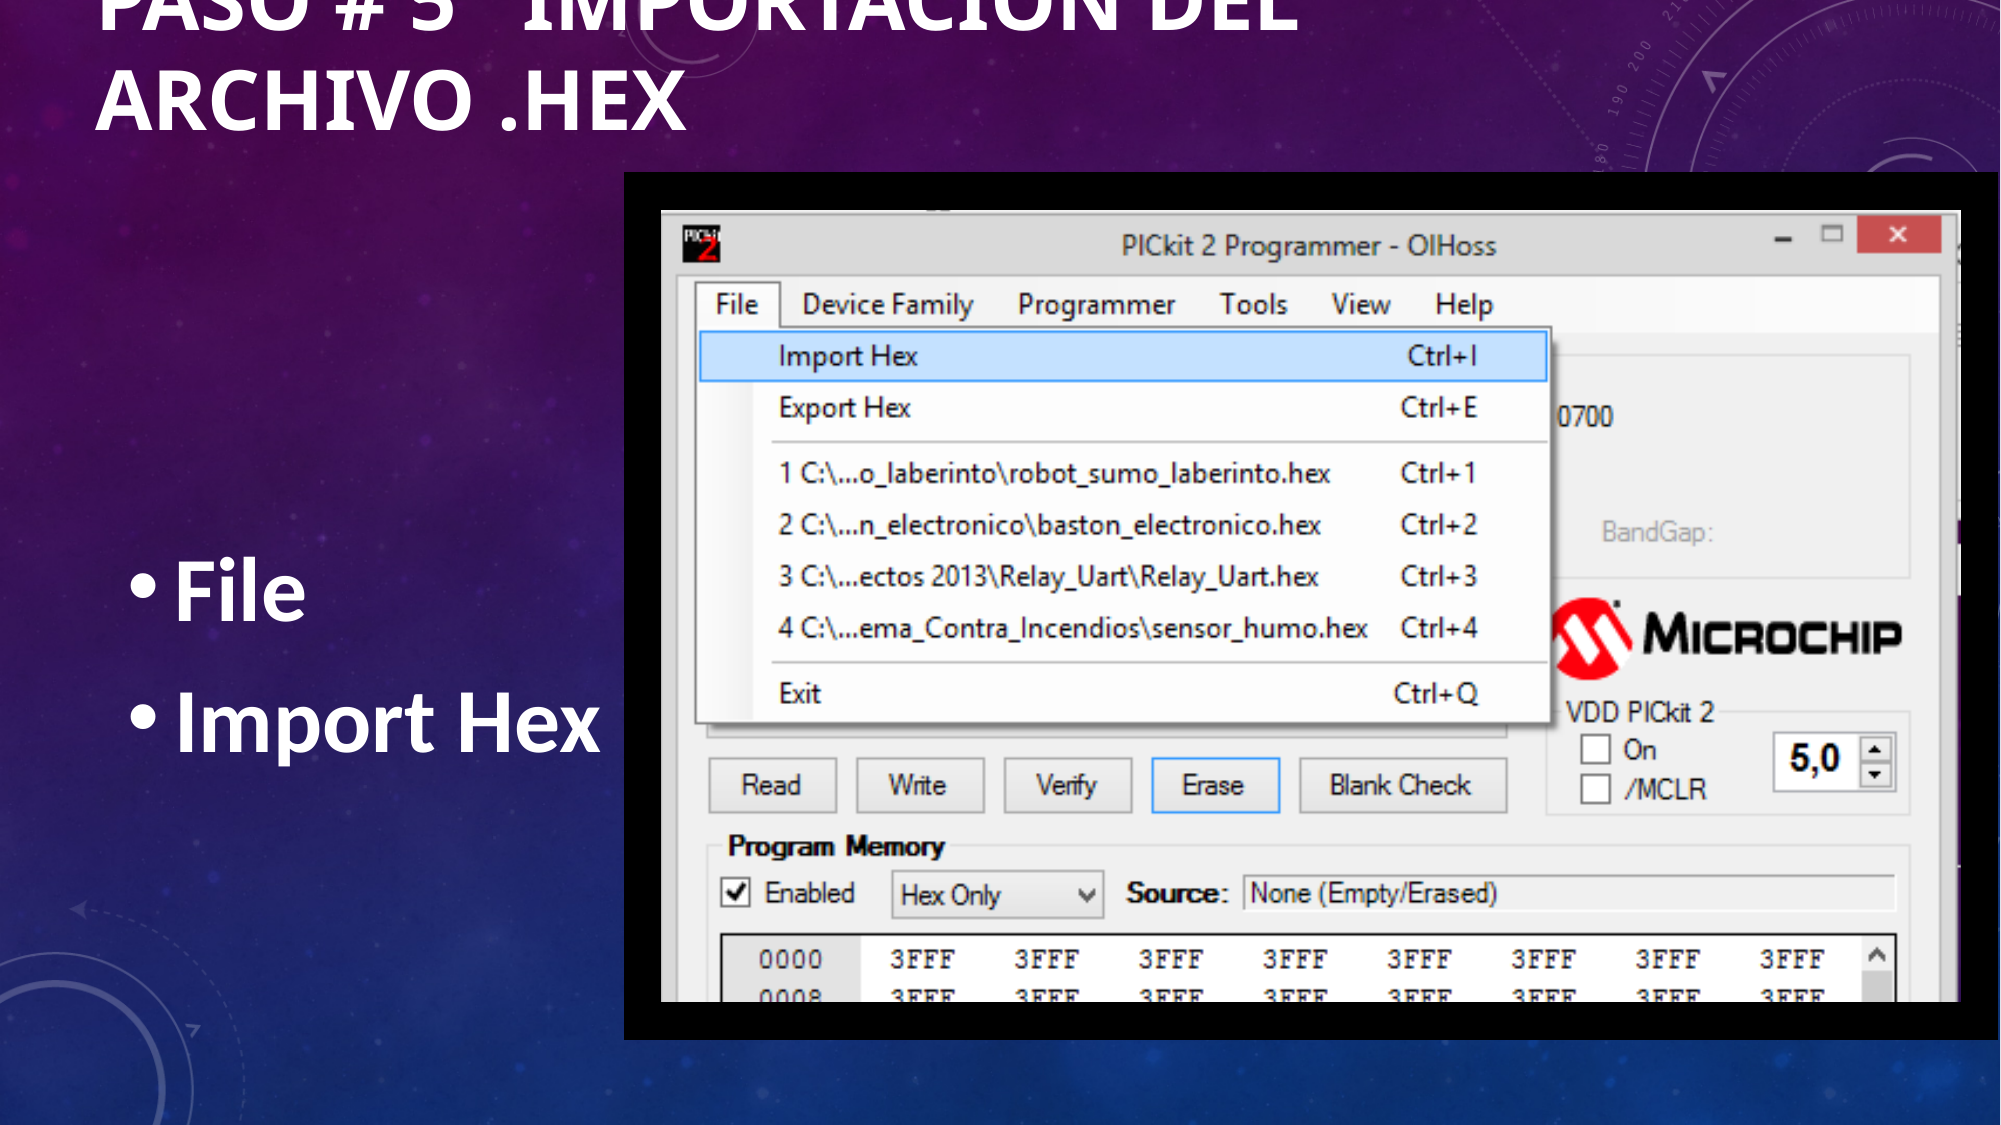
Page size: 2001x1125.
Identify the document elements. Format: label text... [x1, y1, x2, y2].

picture [0, 0, 2001, 1125]
title PASO # 5 IMPORTACION DEL ARCHIVO .HEX [80, 0, 1742, 167]
list File Import Hex [112, 351, 624, 950]
